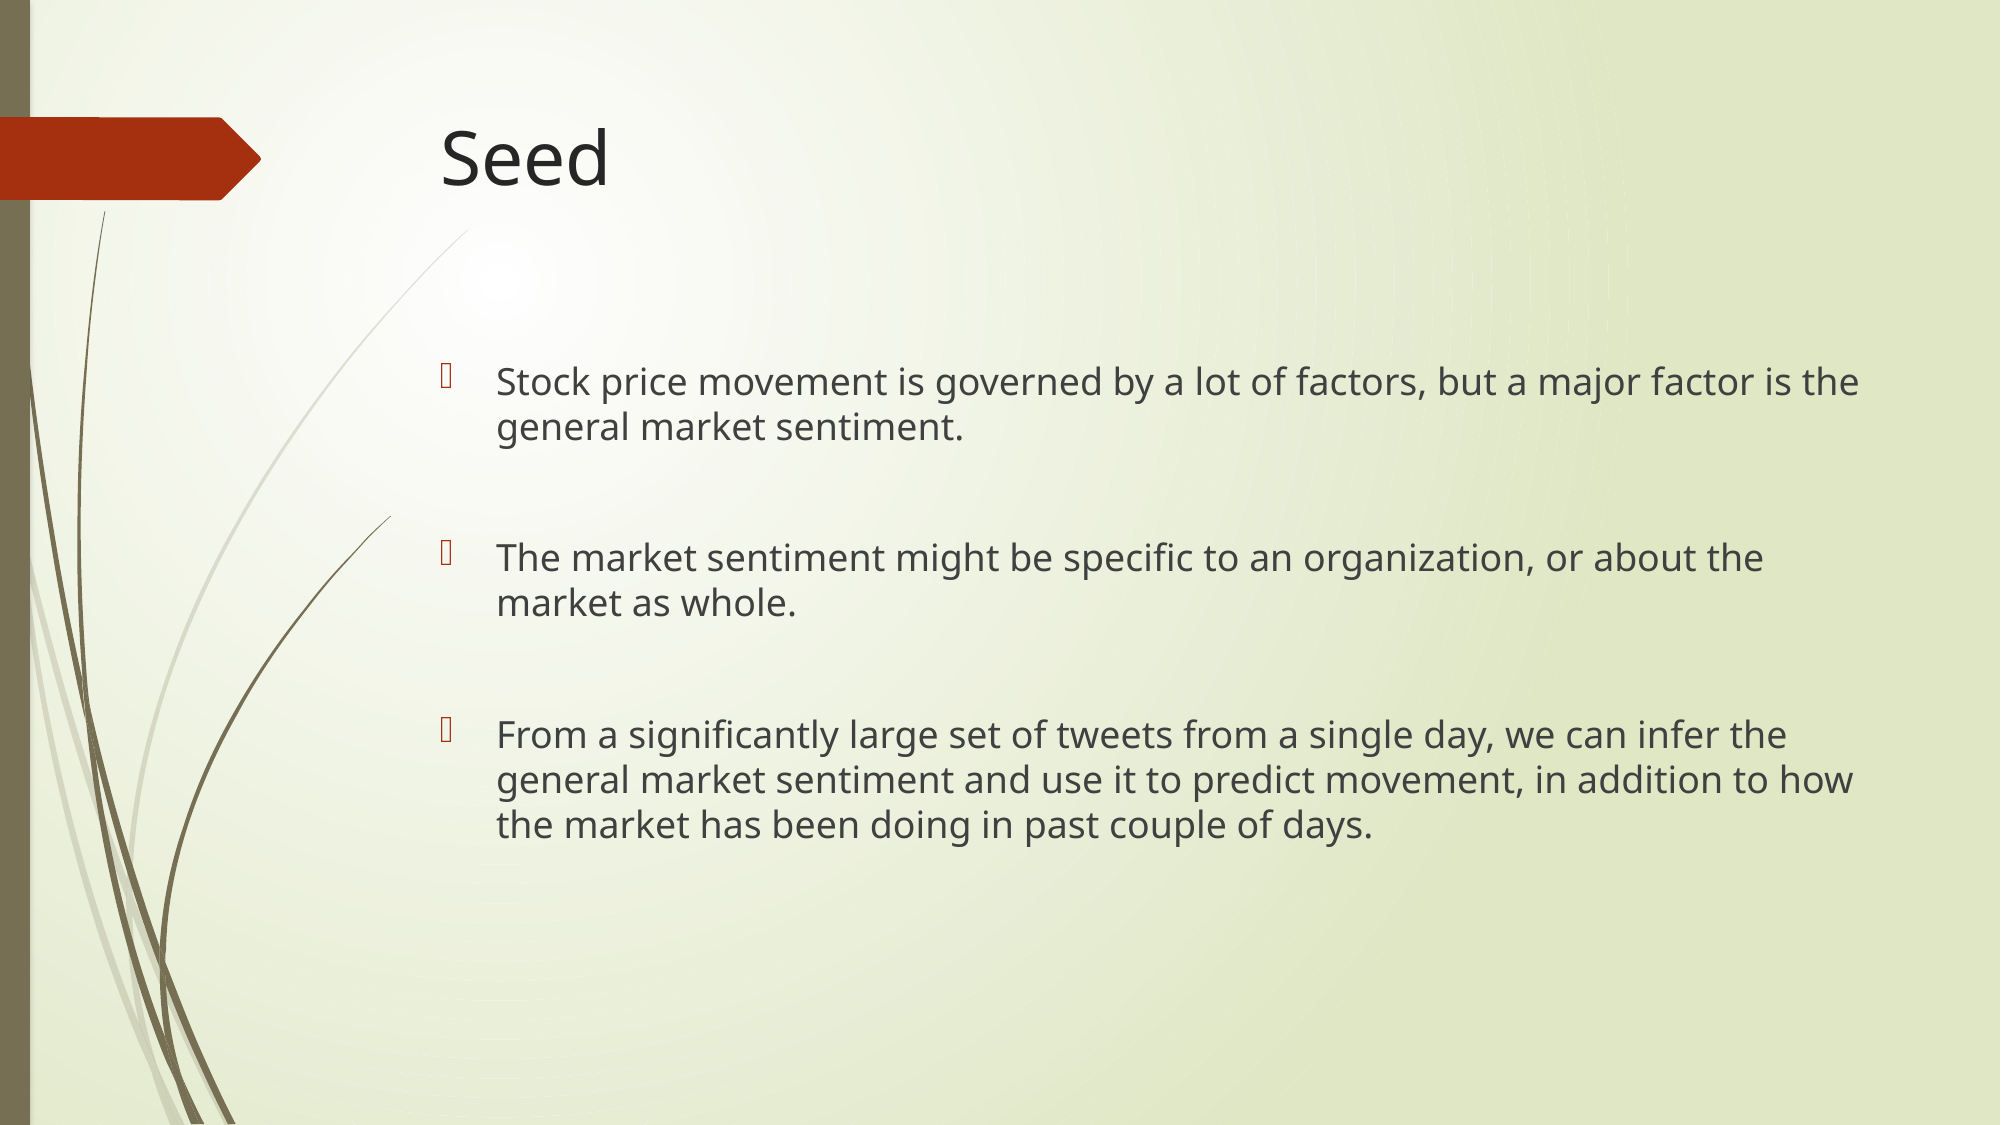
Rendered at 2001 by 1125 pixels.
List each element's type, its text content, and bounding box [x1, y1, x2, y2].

title Seed [425, 102, 1888, 313]
list Stock price movement is governed by a lot of factors, but a major factor is the general market sentiment. The market sentiment might be specific to an organization, or about the market as whole. From a significantly large set of tweets from a single day, we can infer the general market sentiment and use it to predict movement, in addition to how the market has been doing in past couple of days. [424, 350, 1888, 970]
